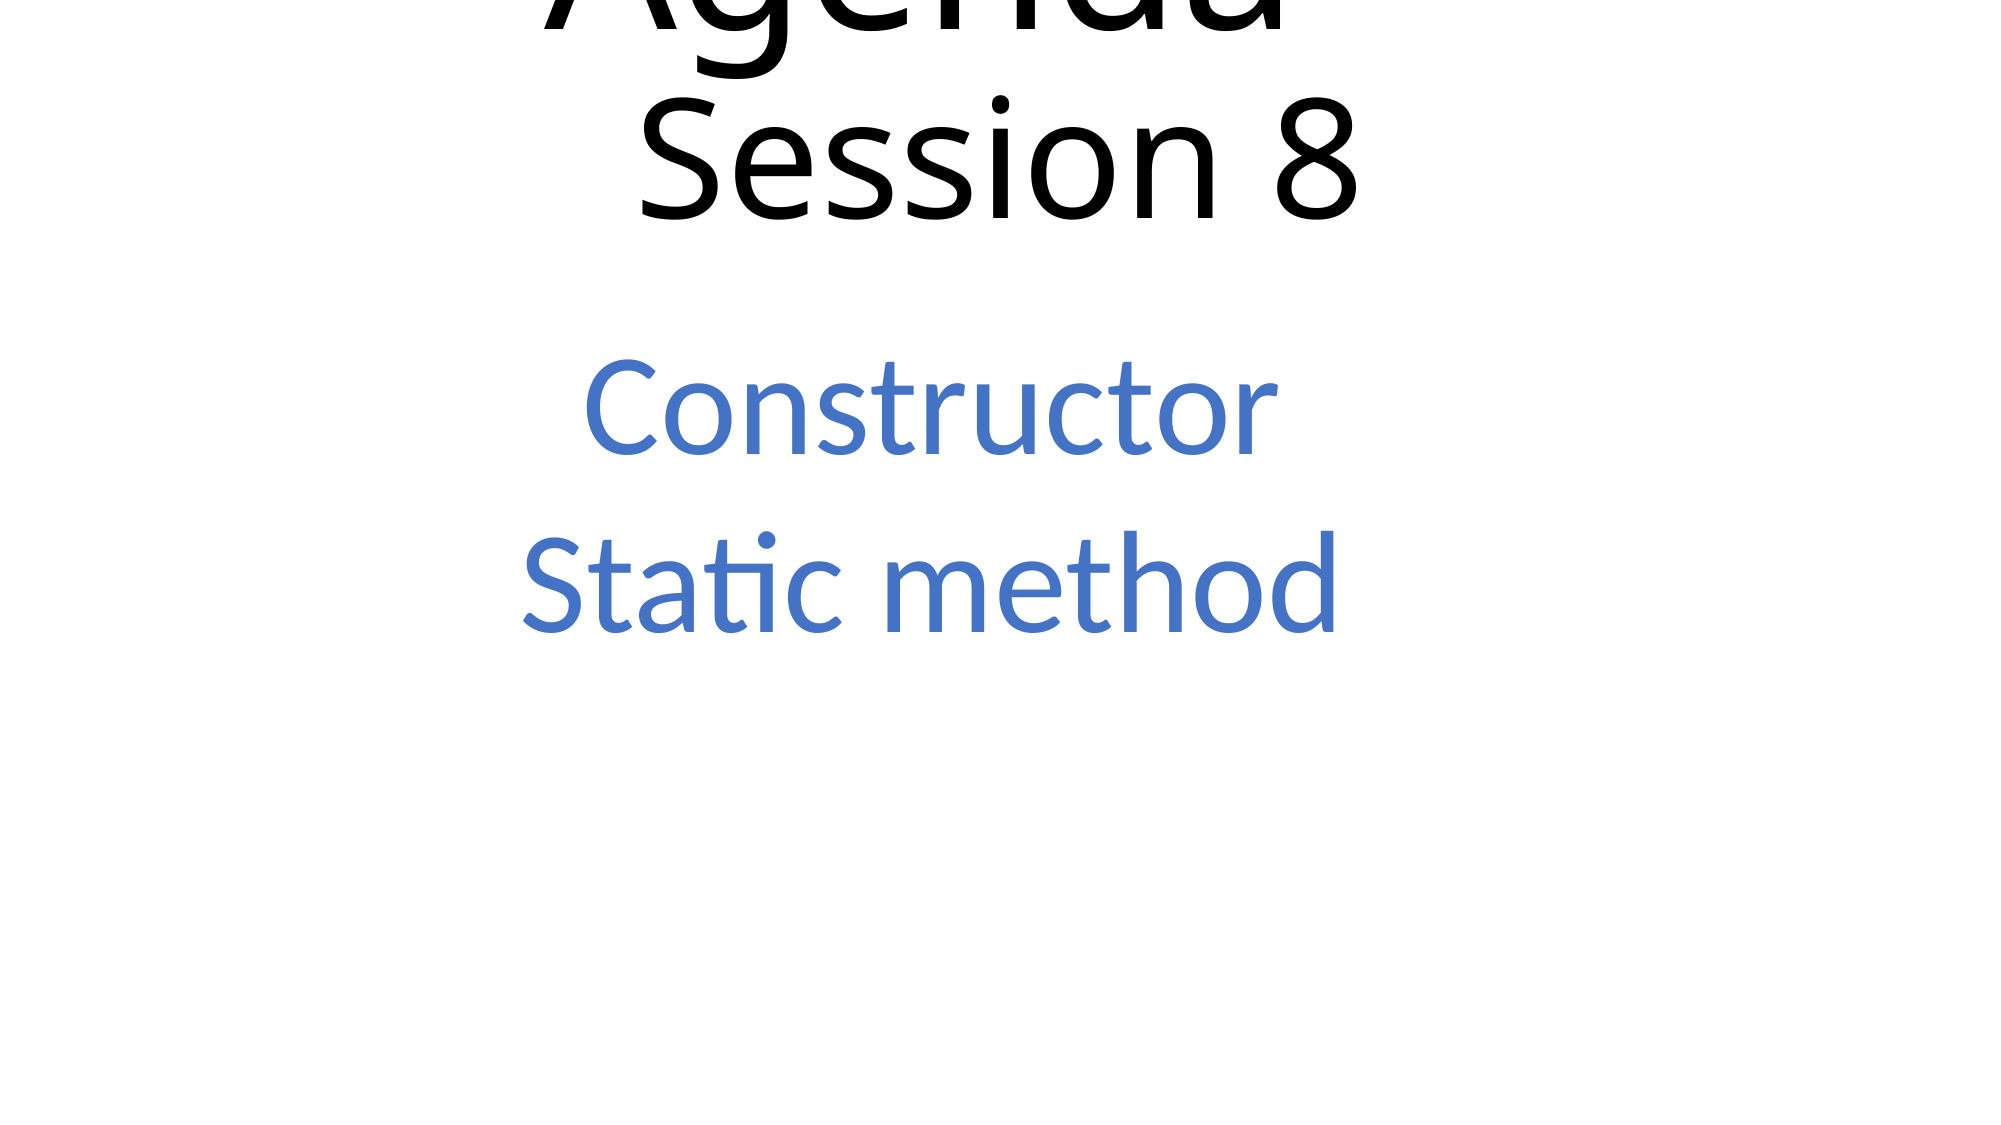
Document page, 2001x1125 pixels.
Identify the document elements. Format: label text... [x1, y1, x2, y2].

subtitle Constructor Static method [114, 239, 1750, 1018]
title Agenda – Session 8 [249, 64, 1750, 239]
